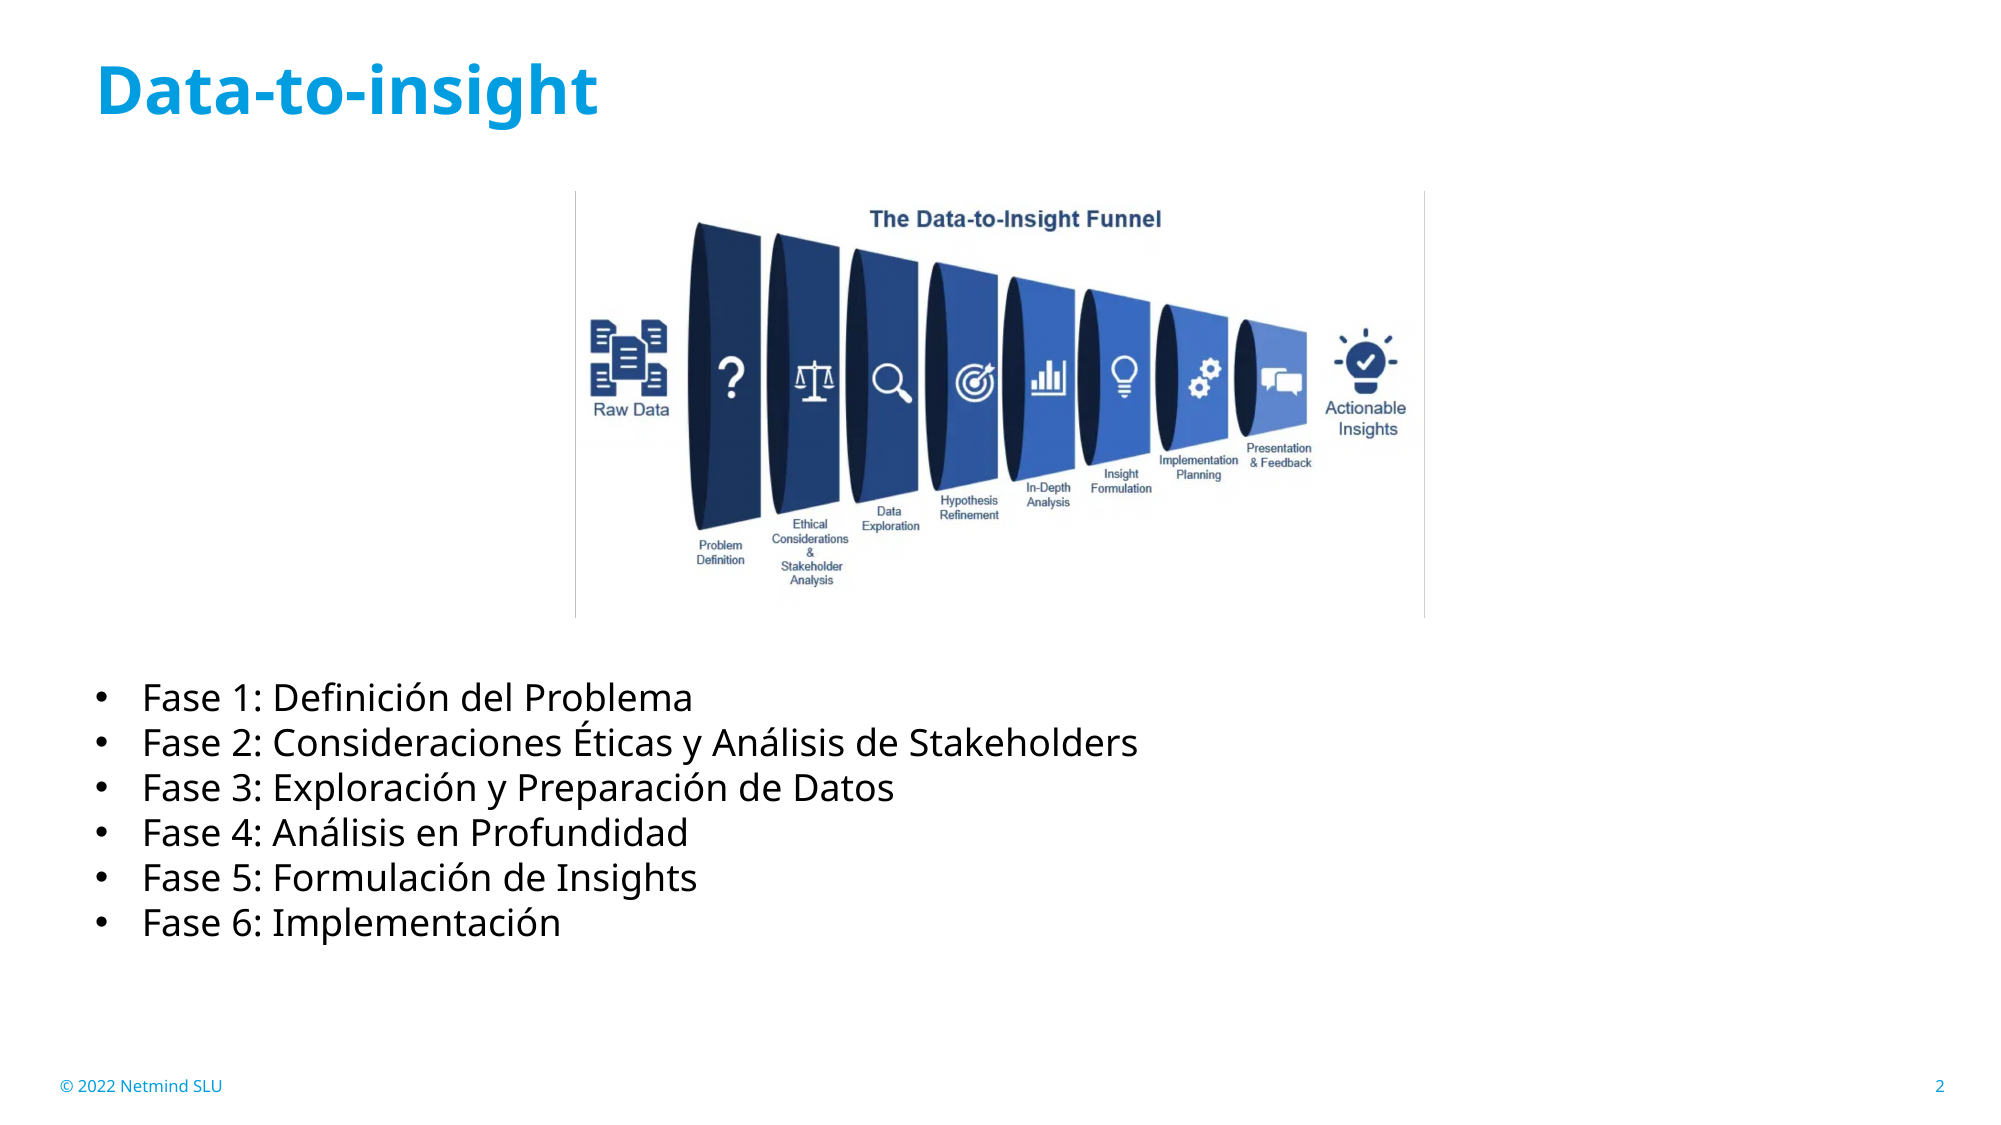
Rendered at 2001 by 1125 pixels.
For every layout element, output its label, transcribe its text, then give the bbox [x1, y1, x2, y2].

footer © 2022 Netmind SLU [44, 1057, 720, 1118]
title Data-to-insight [80, 49, 1895, 143]
text_box Fase 1: Definición del Problema Fase 2: Consideraciones Éticas y Análisis de Stakeholders Fase 3: Exploración y Preparación de Datos Fase 4: Análisis en Profundidad Fase 5: Formulación de Insights Fase 6: Implementación [80, 666, 1923, 952]
slide_number 2 [1509, 1057, 1960, 1118]
picture [574, 191, 1426, 618]
